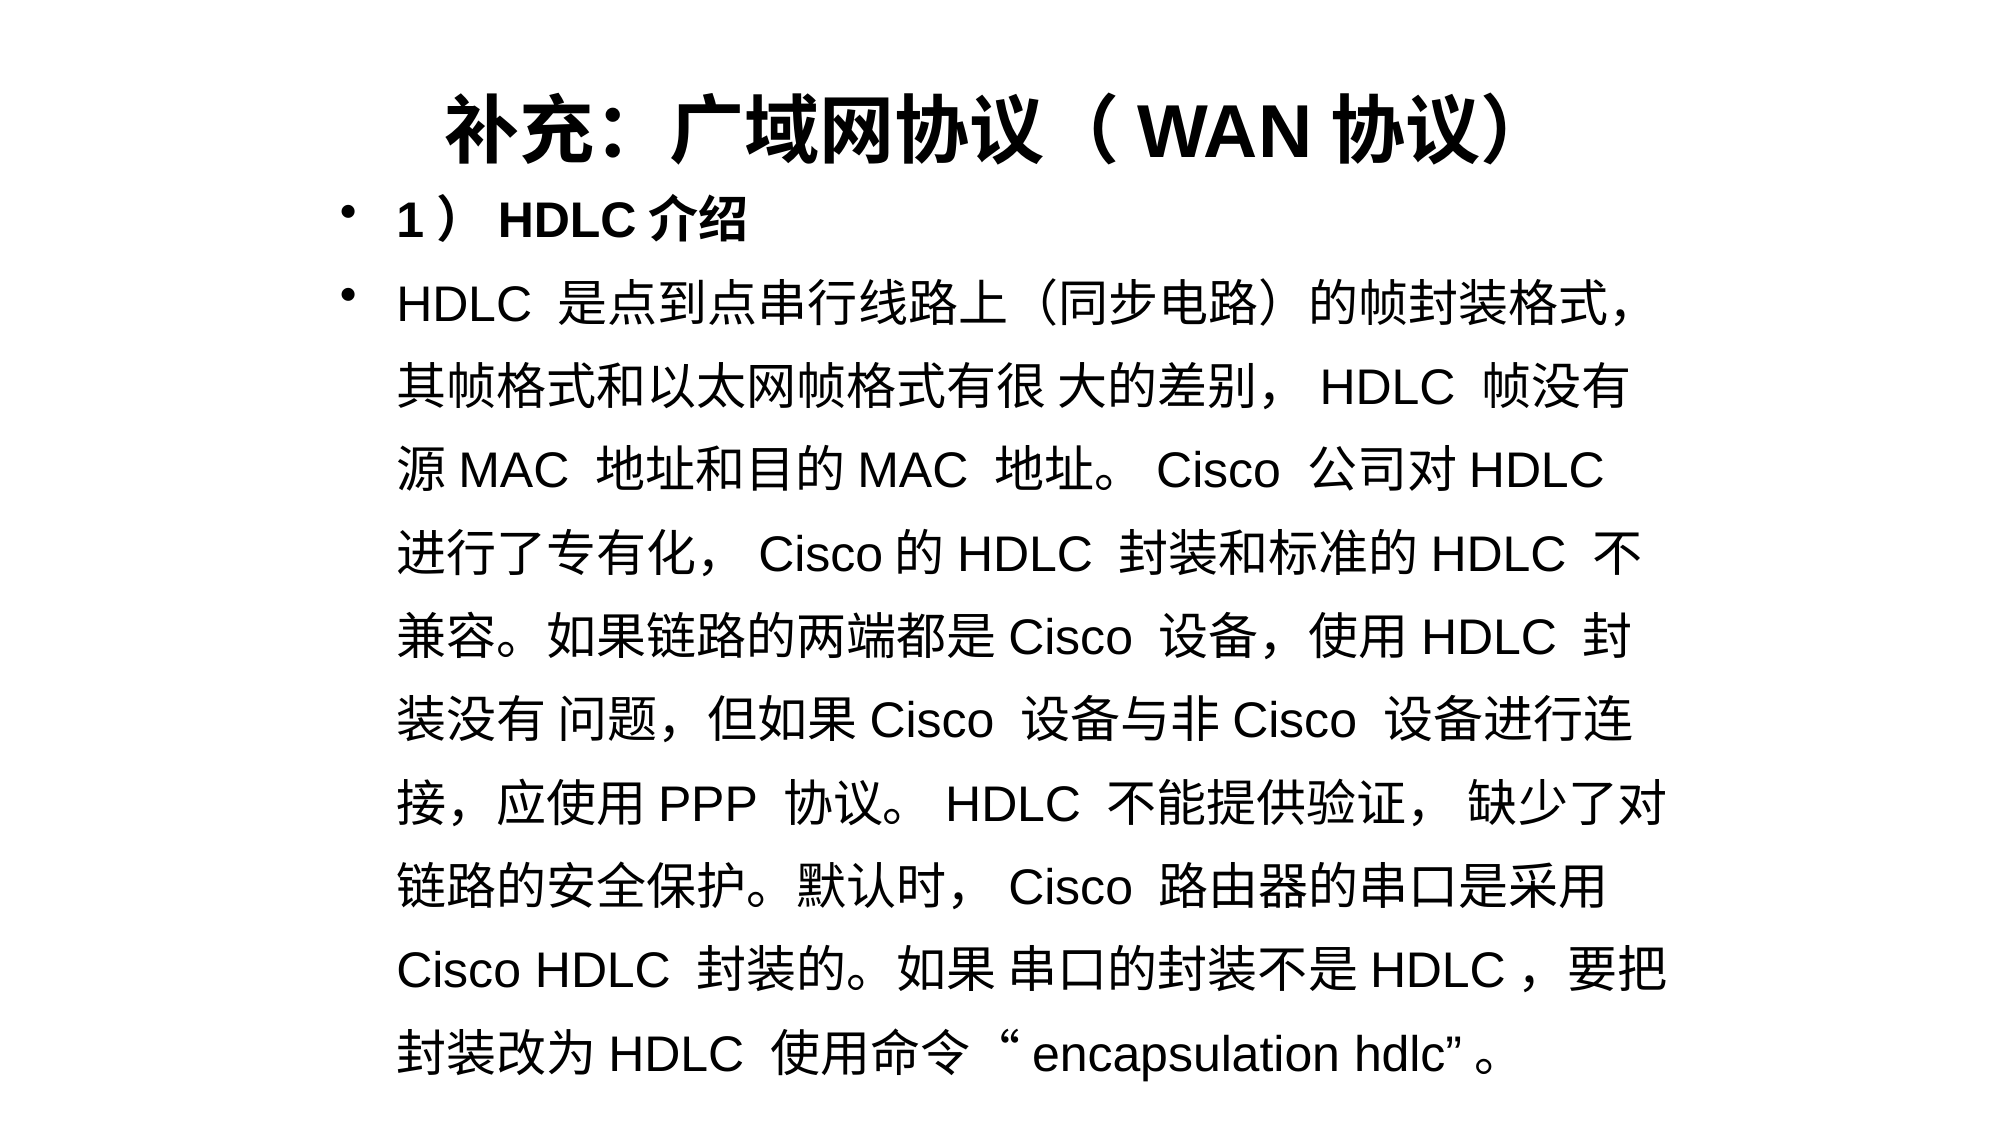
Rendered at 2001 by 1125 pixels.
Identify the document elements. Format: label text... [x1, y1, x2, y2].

title 补充：广域网协议（WAN协议） [324, 33, 1675, 180]
list 1）HDLC介绍 HDLC 是点到点串行线路上（同步电路）的帧封装格式，其帧格式和以太网帧格式有很 大的差别，HDLC 帧没有源MAC 地址和目的MAC 地址。Cisco 公司对HDLC 进行了专有化，Cisco的HDLC 封装和标准的HDLC 不兼容。如果链路的两端都是Cisco 设备，使用HDLC 封装没有 问题，但如果Cisco 设备与非Cisco 设备进行连接，应使用PPP 协议。HDLC 不能提供验证， 缺少了对链路的安全保护。默认时，Cisco 路由器的串口是采用Cisco HDLC 封装的。如果 串口的封装不是HDLC，要把封装改为HDLC 使用命令“encapsulation hdlc”。 [324, 180, 1690, 1078]
